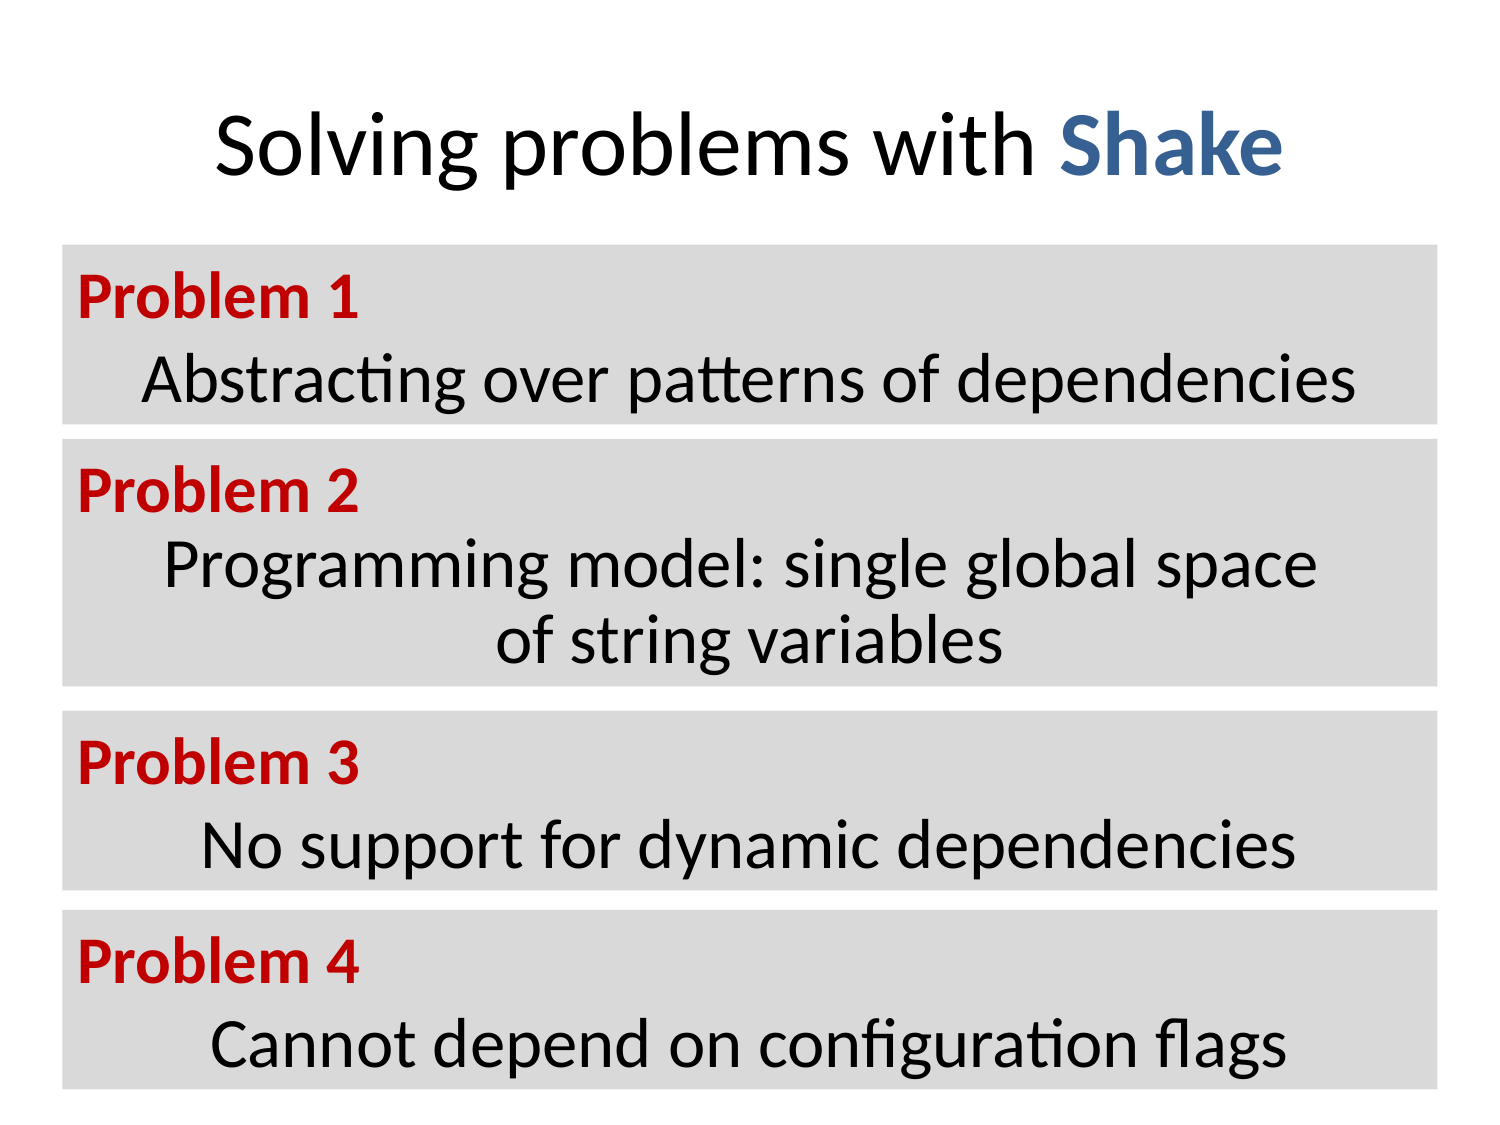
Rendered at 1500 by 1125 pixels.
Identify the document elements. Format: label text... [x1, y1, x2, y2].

text_box Problem 2 Programming model: single global space of string variables [62, 438, 1438, 687]
text_box Problem 1 Abstracting over patterns of dependencies [62, 244, 1438, 425]
text_box Problem 4 Cannot depend on configuration flags [62, 909, 1438, 1090]
text_box Problem 3 No support for dynamic dependencies [62, 710, 1438, 891]
title Solving problems with Shake [37, 45, 1463, 233]
